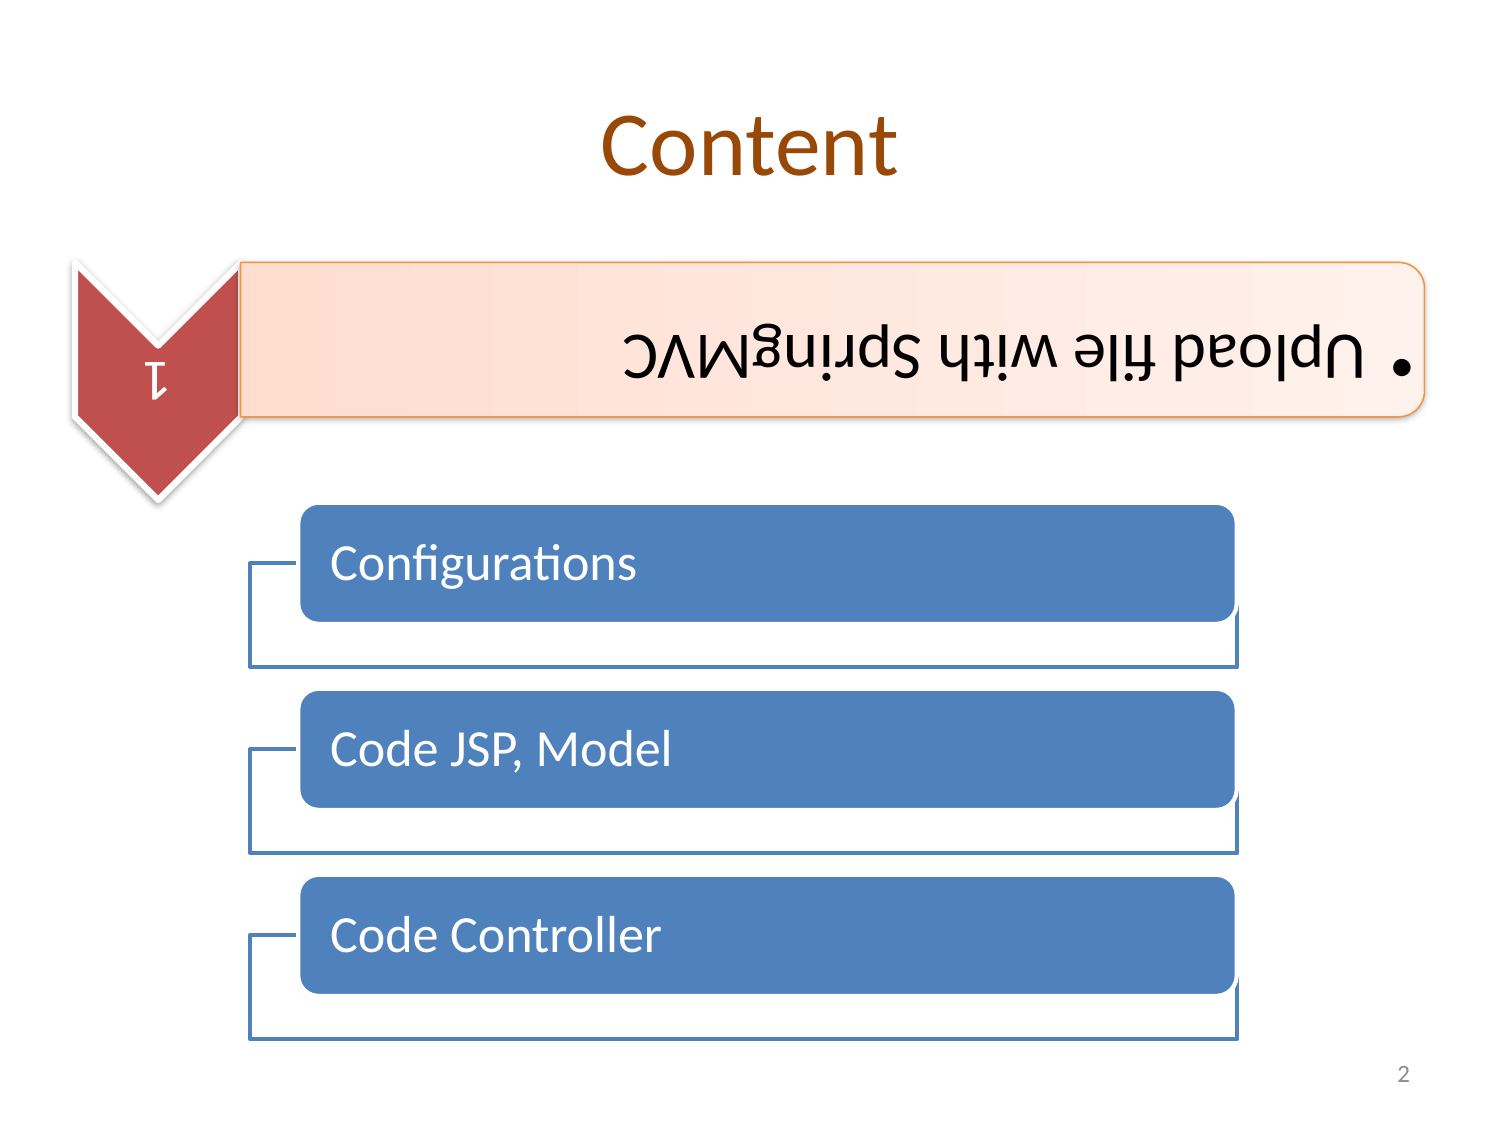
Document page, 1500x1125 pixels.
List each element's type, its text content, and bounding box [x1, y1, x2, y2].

slide_number 2 [1074, 1042, 1425, 1103]
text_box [249, 499, 1238, 1042]
title Content [75, 45, 1425, 233]
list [74, 262, 1426, 501]
